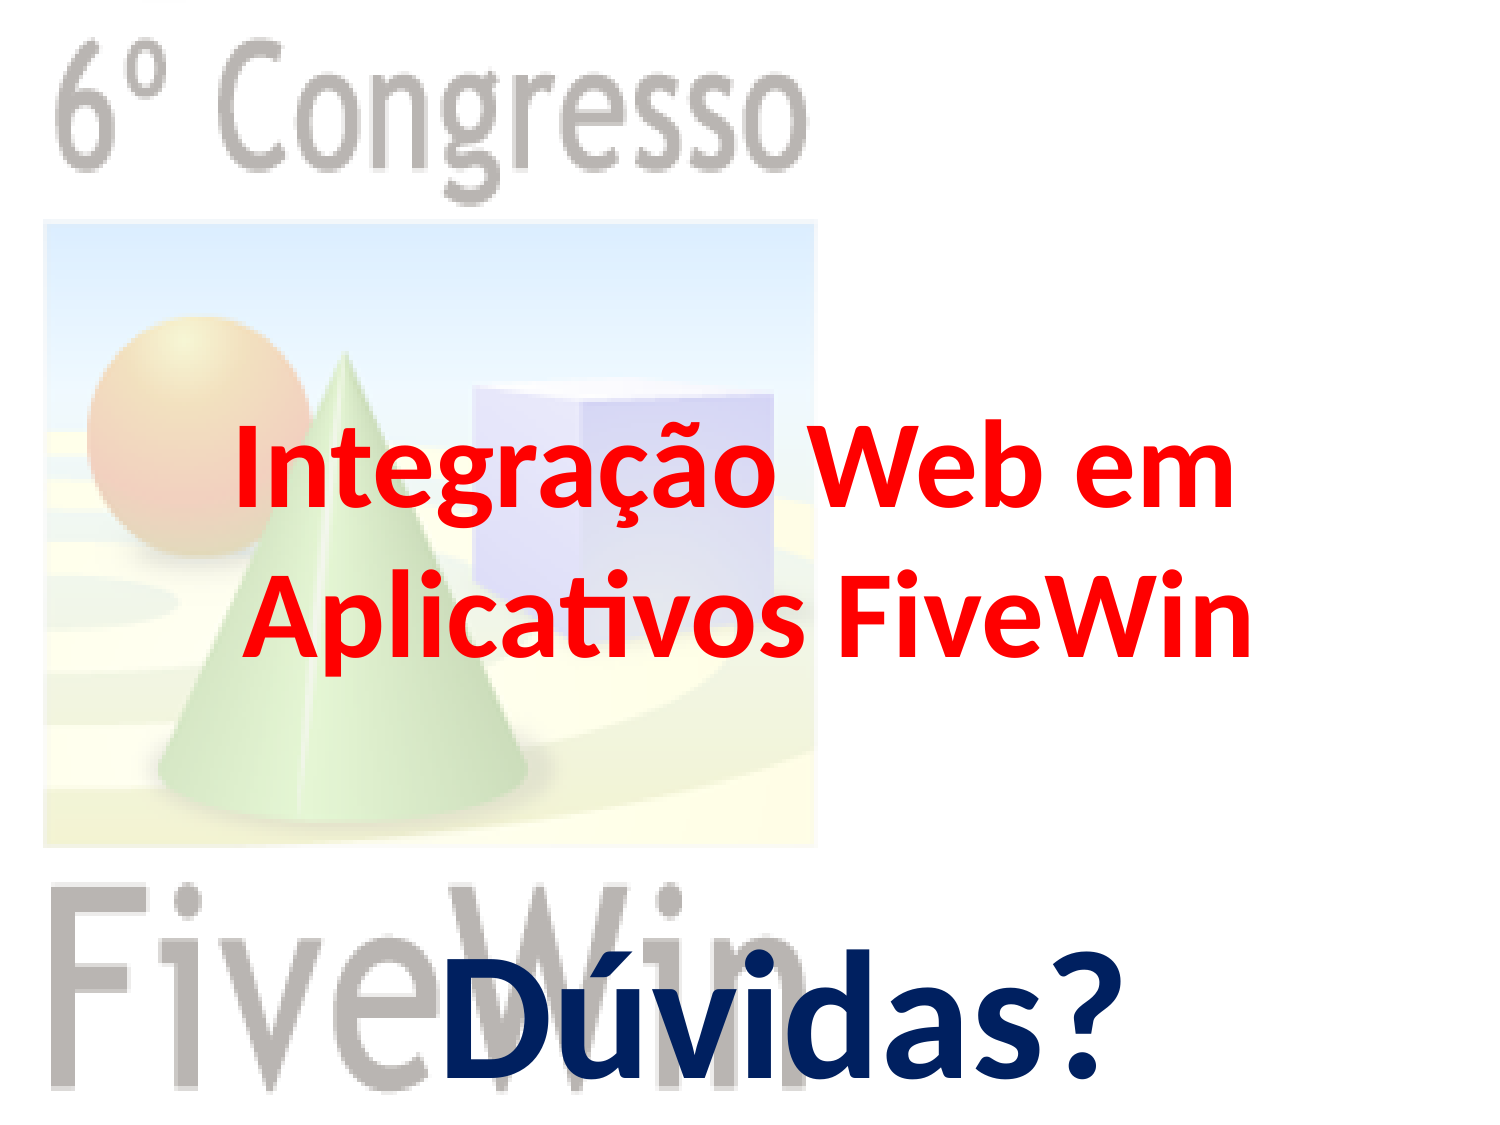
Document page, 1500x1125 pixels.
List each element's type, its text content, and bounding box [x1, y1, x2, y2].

text_box Dúvidas? [422, 887, 1145, 1123]
text_box Integração Web em Aplicativos FiveWin [216, 374, 1282, 690]
